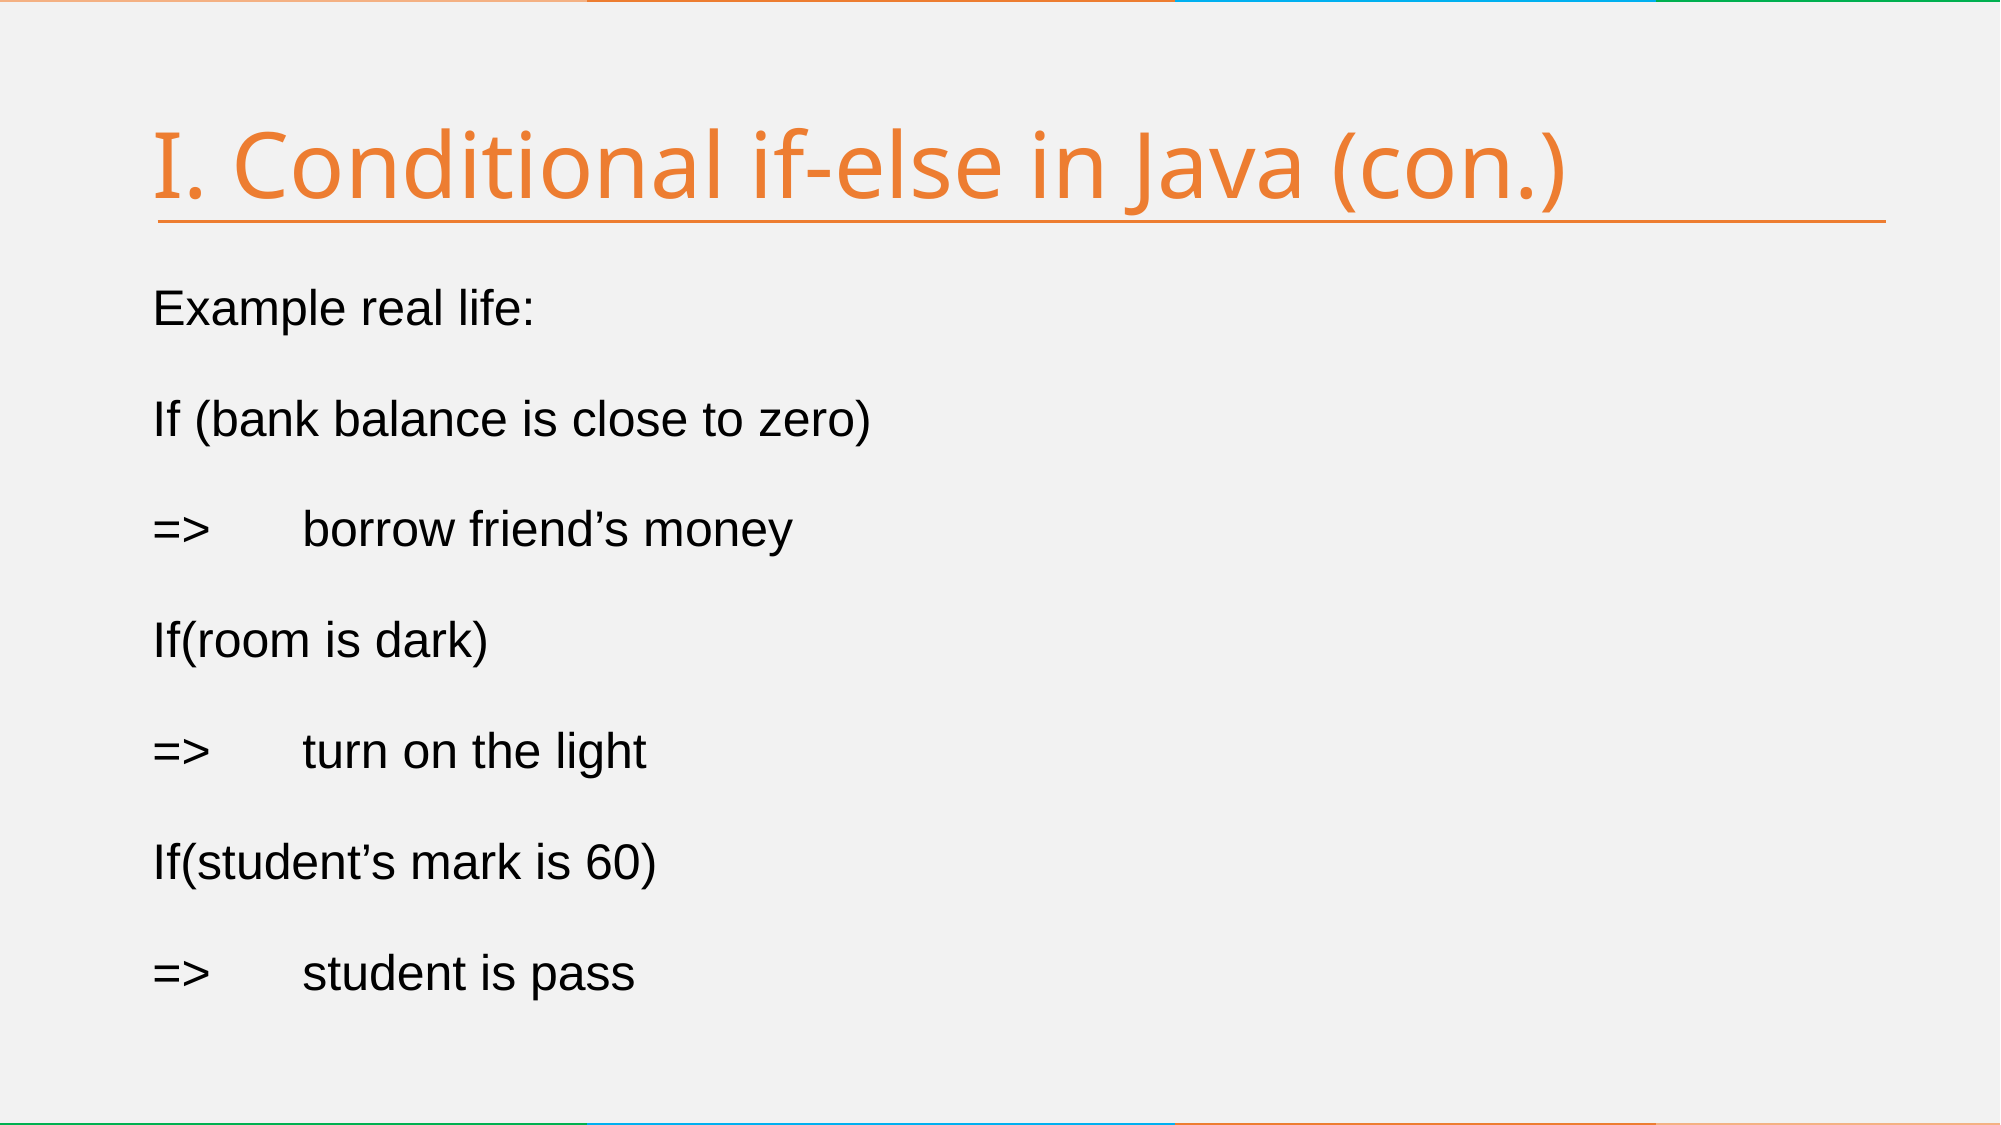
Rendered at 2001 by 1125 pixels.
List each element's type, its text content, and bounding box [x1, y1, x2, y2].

list Example real life: If (bank balance is close to zero) => borrow friend’s money If(room is dark) => turn on the light If(student’s mark is 60) => student is pass [137, 237, 1863, 1035]
title I. Conditional if-else in Java (con.) [137, 59, 1863, 237]
